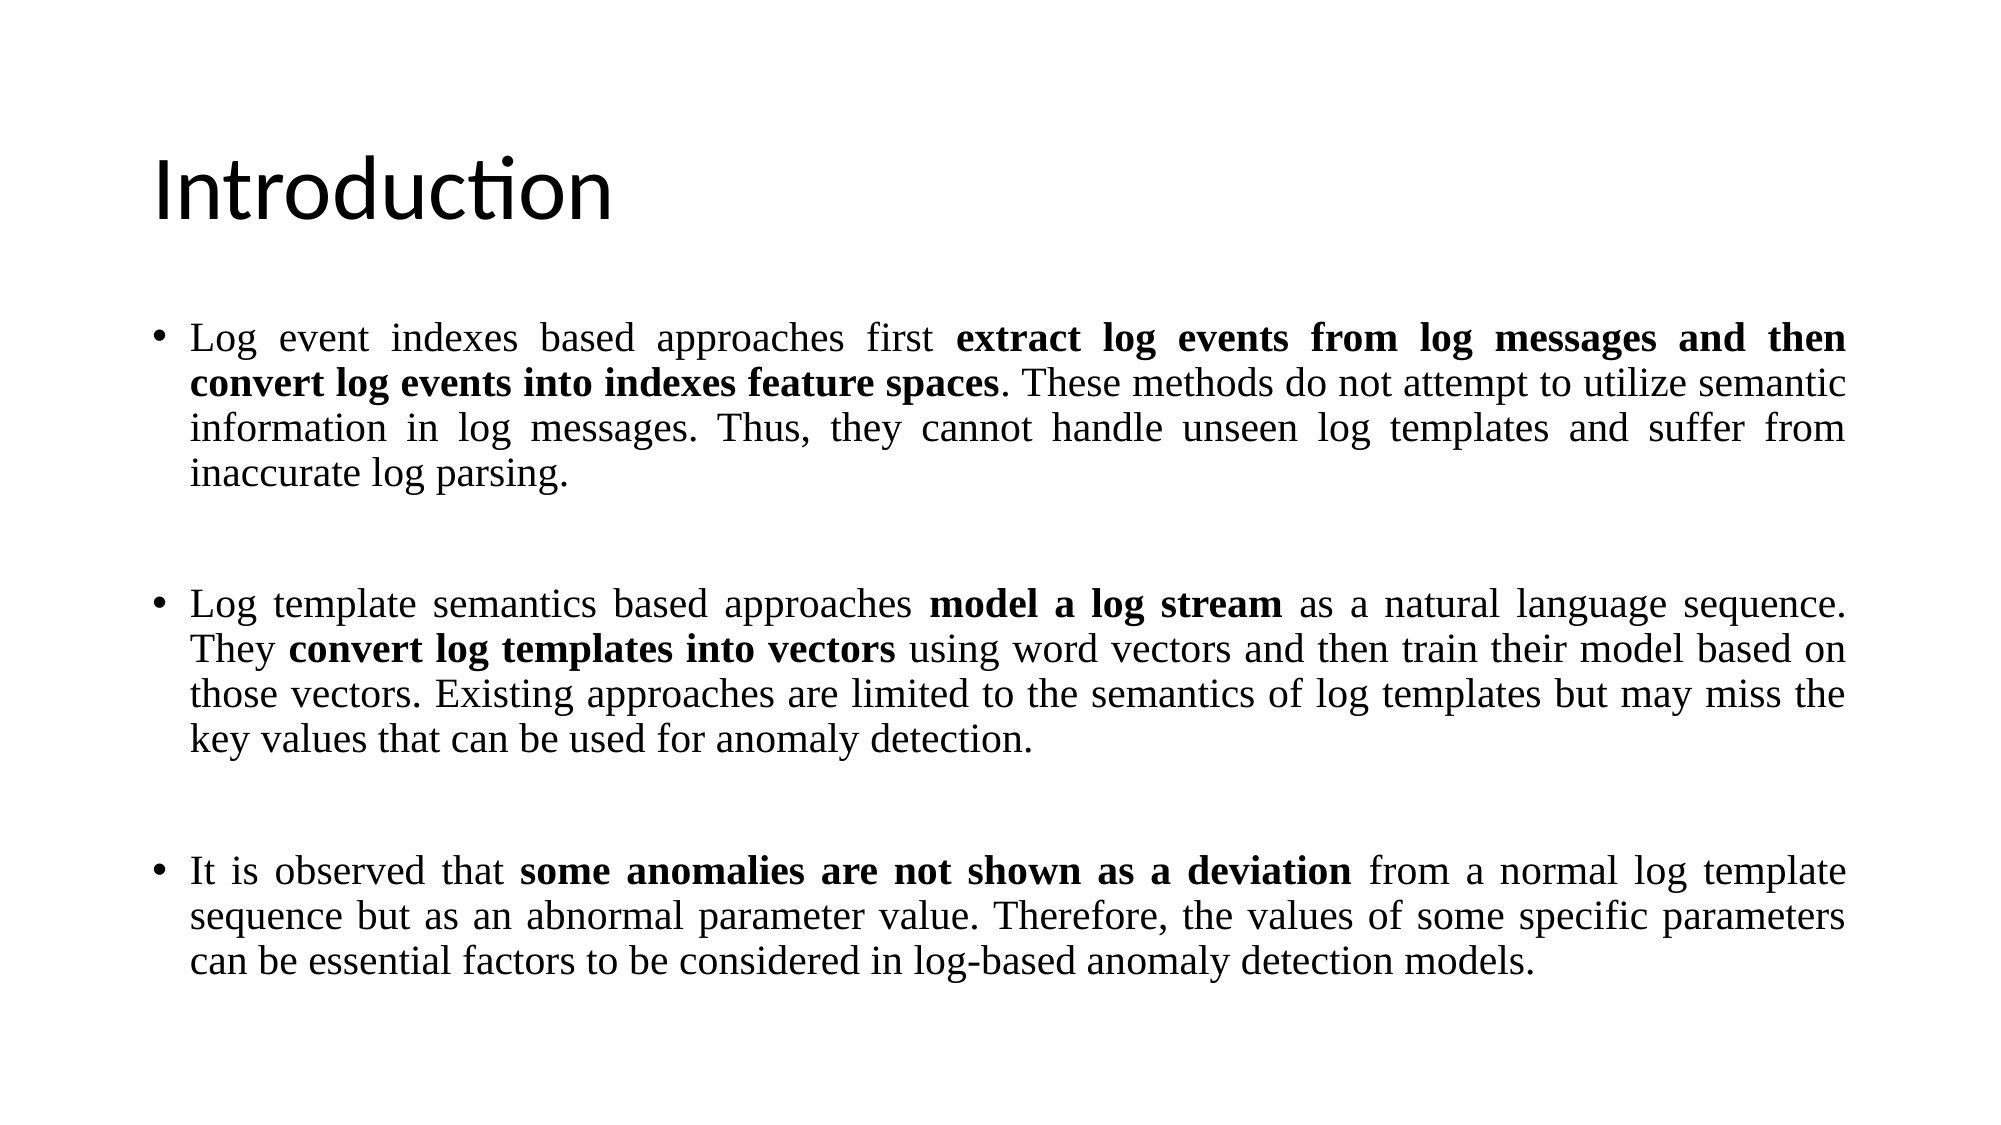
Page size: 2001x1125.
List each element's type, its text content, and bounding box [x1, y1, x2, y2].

title Introduction [137, 125, 1863, 255]
list Log event indexes based approaches first extract log events from log messages and then convert log events into indexes feature spaces. These methods do not attempt to utilize semantic information in log messages. Thus, they cannot handle unseen log templates and suffer from inaccurate log parsing. Log template semantics based approaches model a log stream as a natural language sequence. They convert log templates into vectors using word vectors and then train their model based on those vectors. Existing approaches are limited to the semantics of log templates but may miss the key values that can be used for anomaly detection. It is observed that some anomalies are not shown as a deviation from a normal log template sequence but as an abnormal parameter value. Therefore, the values of some specific parameters can be essential factors to be considered in log-based anomaly detection models. [137, 307, 1863, 1000]
